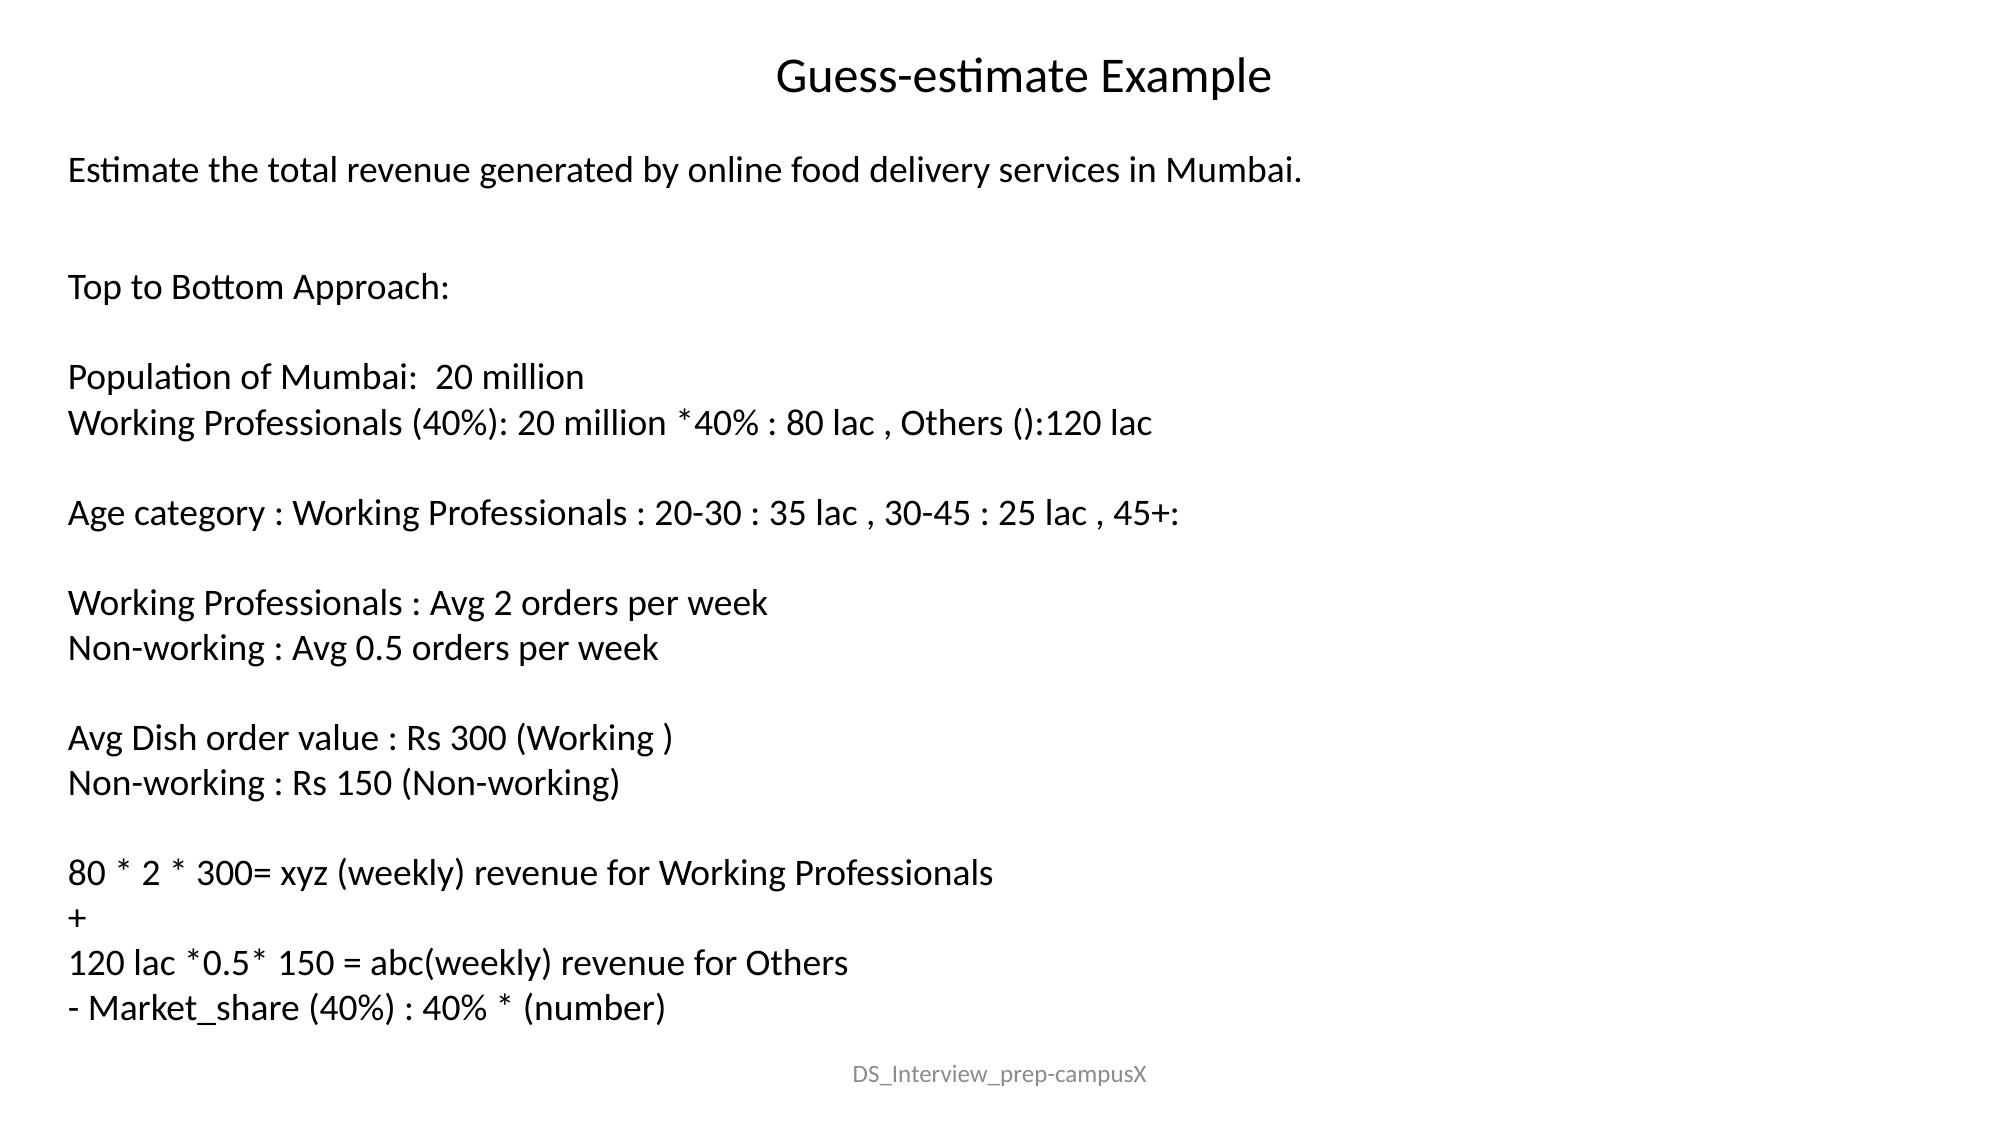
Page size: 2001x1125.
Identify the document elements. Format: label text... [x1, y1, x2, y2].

text_box Guess-estimate Example [103, 35, 1946, 110]
text_box Top to Bottom Approach: Population of Mumbai: 20 million Working Professionals (40%): 20 million *40% : 80 lac , Others ():120 lac Age category : Working Professionals : 20-30 : 35 lac , 30-45 : 25 lac , 45+: Working Professionals : Avg 2 orders per week Non-working : Avg 0.5 orders per week Avg Dish order value : Rs 300 (Working ) Non-working : Rs 150 (Non-working) 80 * 2 * 300= xyz (weekly) revenue for Working Professionals + 120 lac *0.5* 150 = abc(weekly) revenue for Others - Market_share (40%) : 40% * (number) [53, 255, 1850, 1125]
text_box Estimate the total revenue generated by online food delivery services in Mumbai. [53, 137, 2000, 198]
